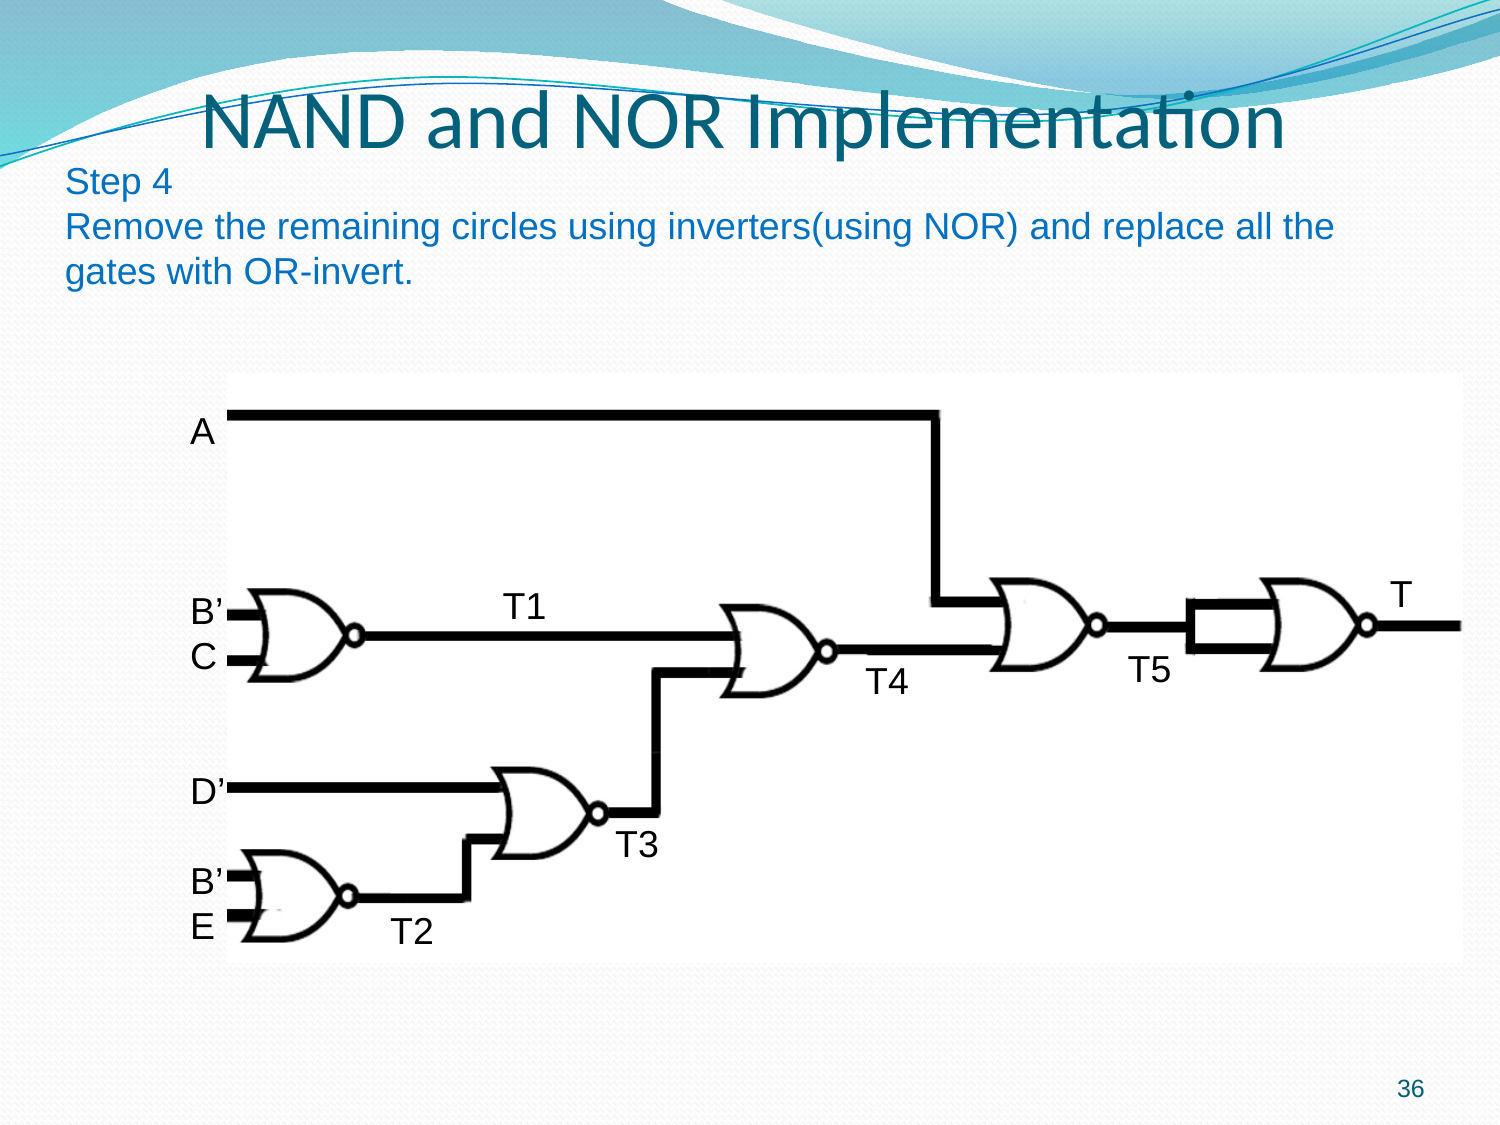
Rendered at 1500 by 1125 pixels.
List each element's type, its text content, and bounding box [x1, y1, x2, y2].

slide_number 36 [1299, 1042, 1425, 1103]
text_box Step 4 Remove the remaining circles using inverters(using NOR) and replace all the gates with OR-invert. [49, 149, 1413, 300]
picture [227, 374, 1463, 963]
title NAND and NOR Implementation [24, 0, 1463, 166]
text_box A B’ C D’ B’ E [175, 399, 220, 955]
